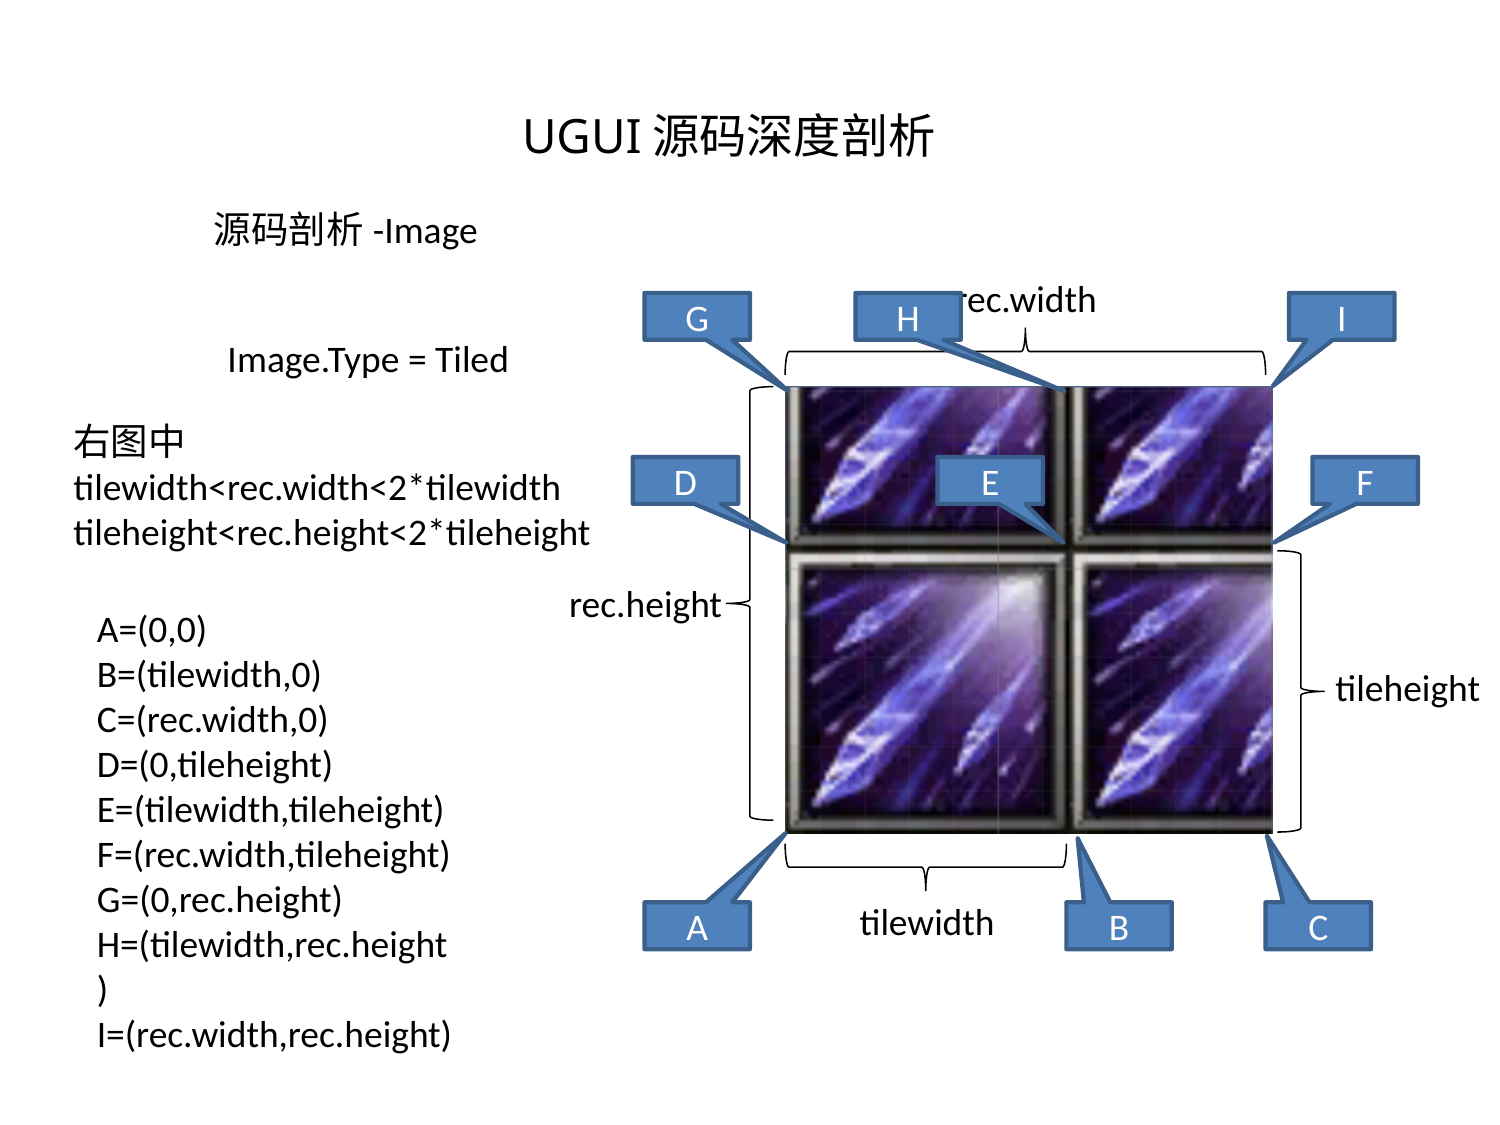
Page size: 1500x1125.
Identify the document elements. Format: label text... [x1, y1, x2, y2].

text_box tilewidth [844, 890, 1010, 951]
text_box B [1064, 841, 1174, 952]
text_box 右图中 tilewidth<rec.width<2*tilewidth tileheight<rec.height<2*tileheight [58, 410, 622, 560]
text_box [976, 328, 1267, 375]
text_box D [630, 454, 779, 542]
text_box rec.height [554, 572, 738, 632]
text_box H [853, 290, 1056, 385]
text_box [784, 843, 1068, 890]
text_box [1277, 549, 1320, 833]
text_box Image.Type = Tiled [212, 328, 525, 388]
text_box F [1278, 454, 1421, 544]
text_box C [1263, 840, 1374, 952]
text_box rec.width [939, 267, 1113, 328]
text_box tileheight [1320, 656, 1496, 716]
text_box 源码剖析-Image [199, 199, 774, 259]
text_box [749, 385, 774, 532]
text_box [738, 530, 774, 821]
text_box [784, 350, 1008, 375]
text_box A=(0,0) B=(tilewidth,0) C=(rec.width,0) D=(0,tileheight) E=(tilewidth,tileheight) F=(rec.width,tileheight) G=(0,rec.height) H=(tilewidth,rec.height) I=(rec.width,rec.height) [82, 597, 472, 1125]
text_box I [1271, 290, 1397, 388]
text_box A [642, 835, 784, 952]
text_box G [642, 290, 785, 389]
picture [784, 386, 1273, 834]
